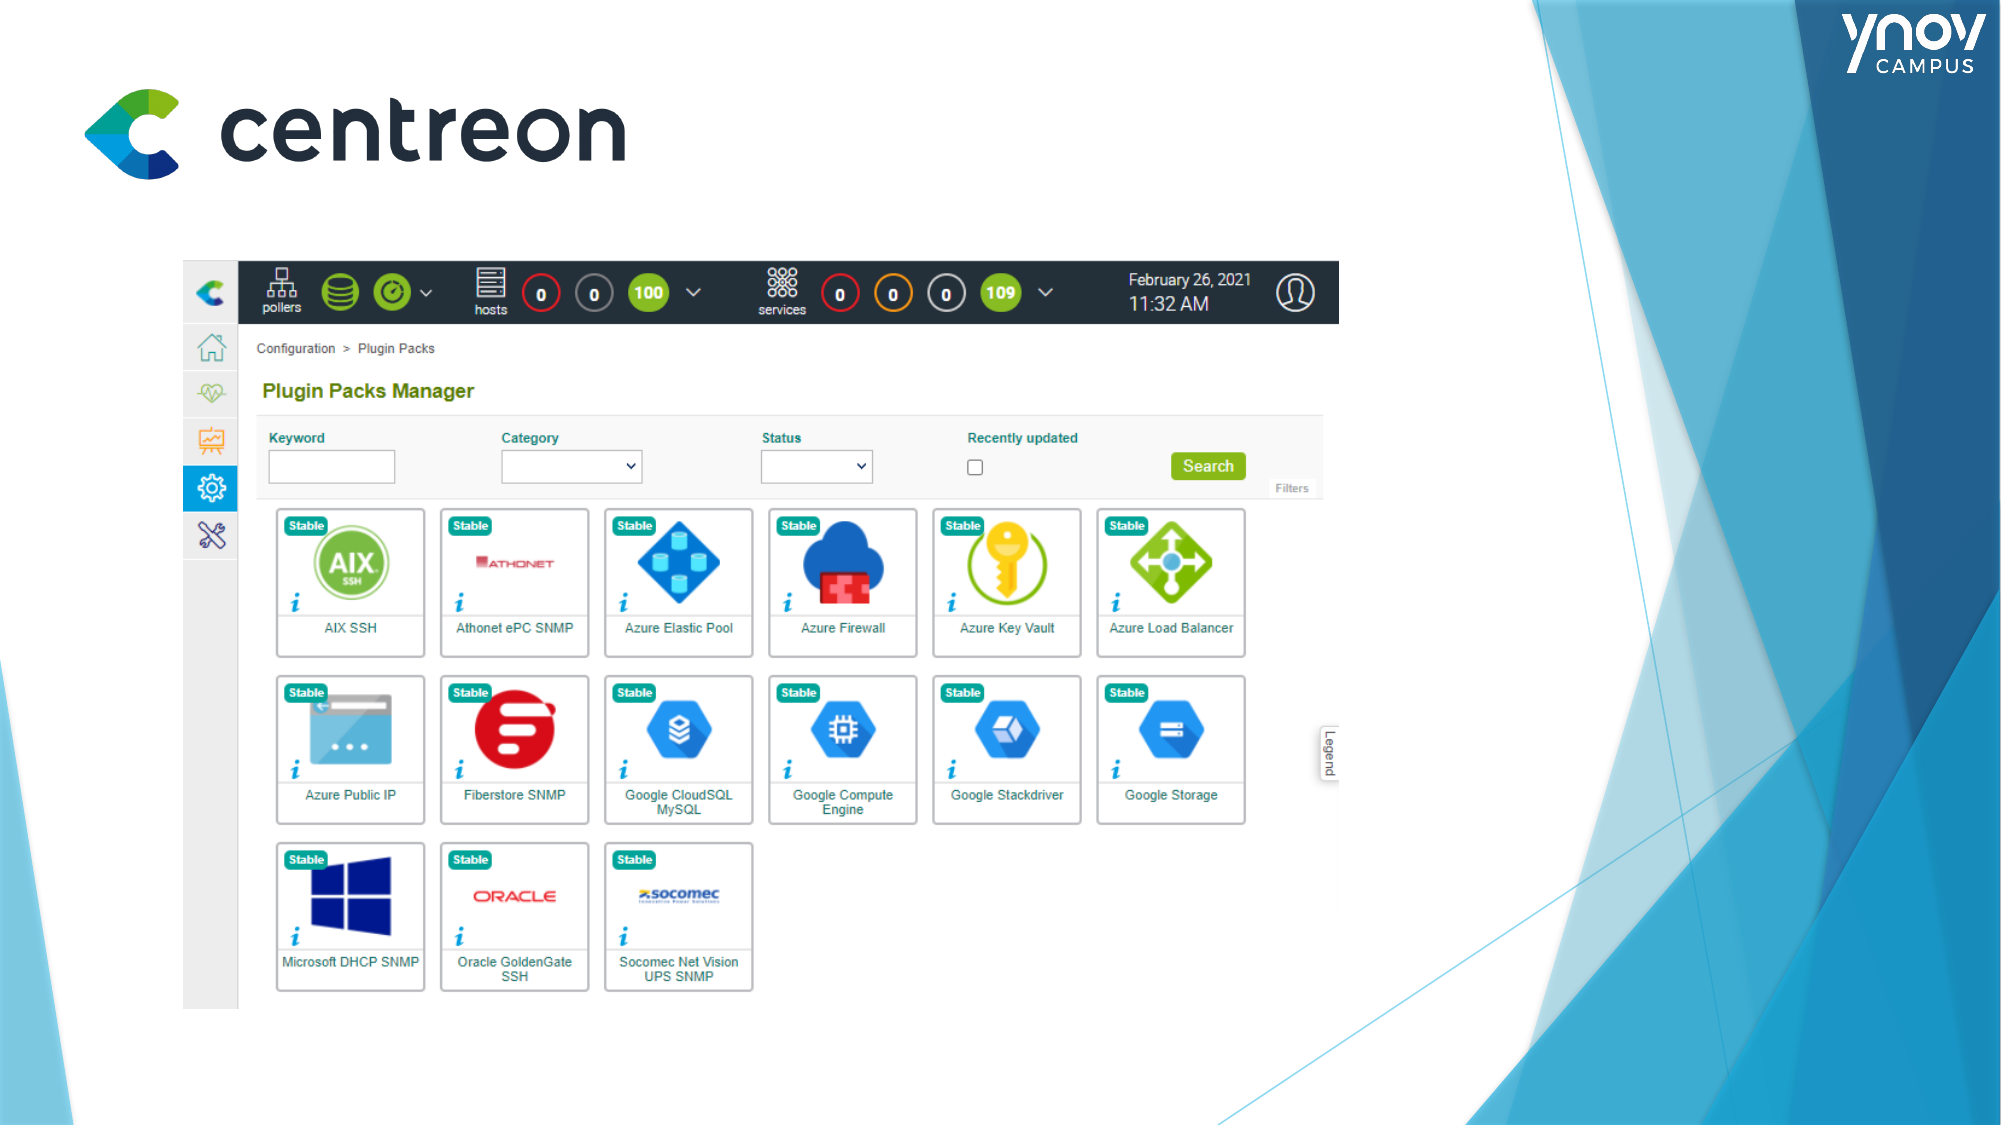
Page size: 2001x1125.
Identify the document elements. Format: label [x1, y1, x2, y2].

picture [198, 474, 226, 502]
picture [1826, 0, 2000, 87]
picture [182, 259, 1340, 1009]
list [30, 25, 678, 243]
